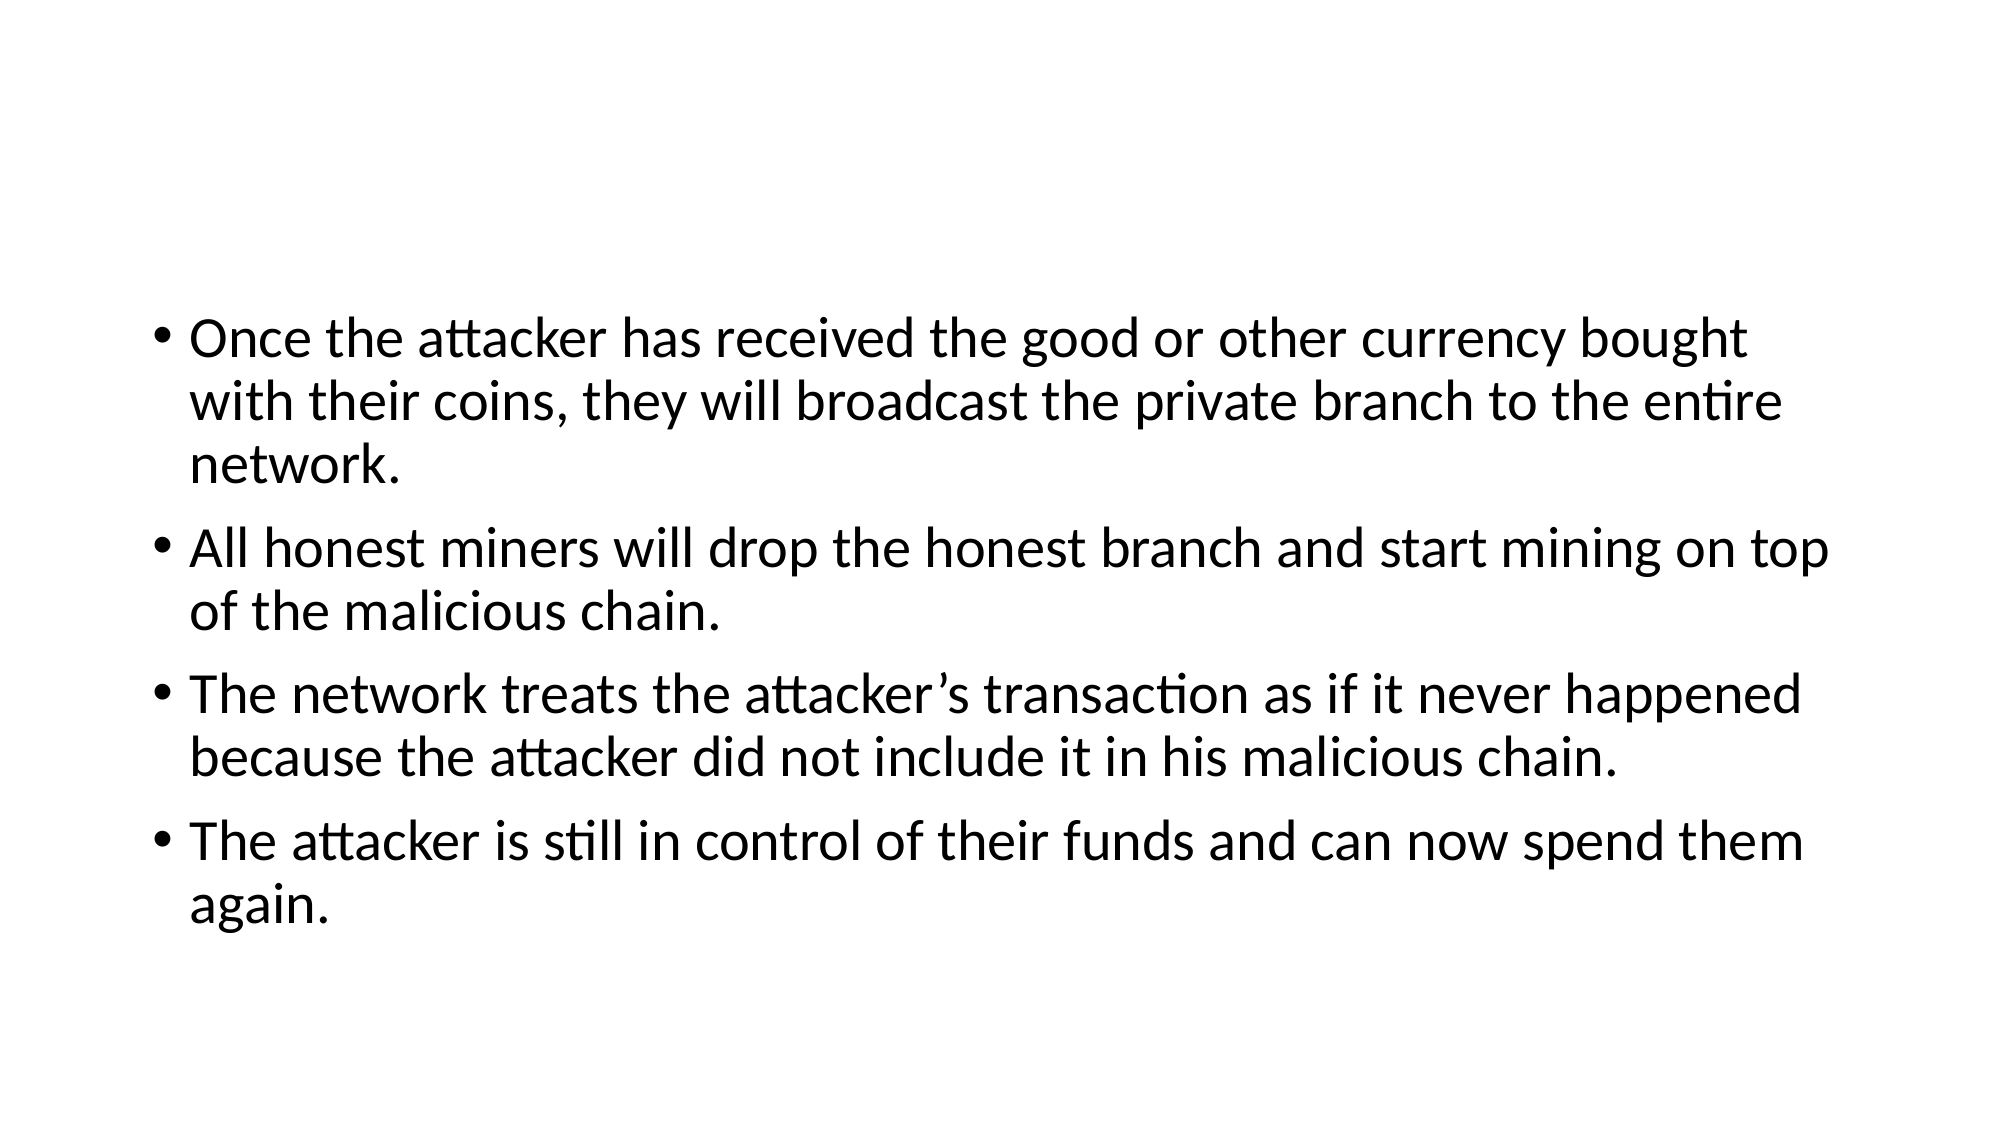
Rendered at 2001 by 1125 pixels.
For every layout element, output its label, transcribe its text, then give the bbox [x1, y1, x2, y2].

list Once the attacker has received the good or other currency bought with their coins, they will broadcast the private branch to the entire network. All honest miners will drop the honest branch and start mining on top of the malicious chain. The network treats the attacker’s transaction as if it never happened because the attacker did not include it in his malicious chain. The attacker is still in control of their funds and can now spend them again. [137, 299, 1863, 1014]
